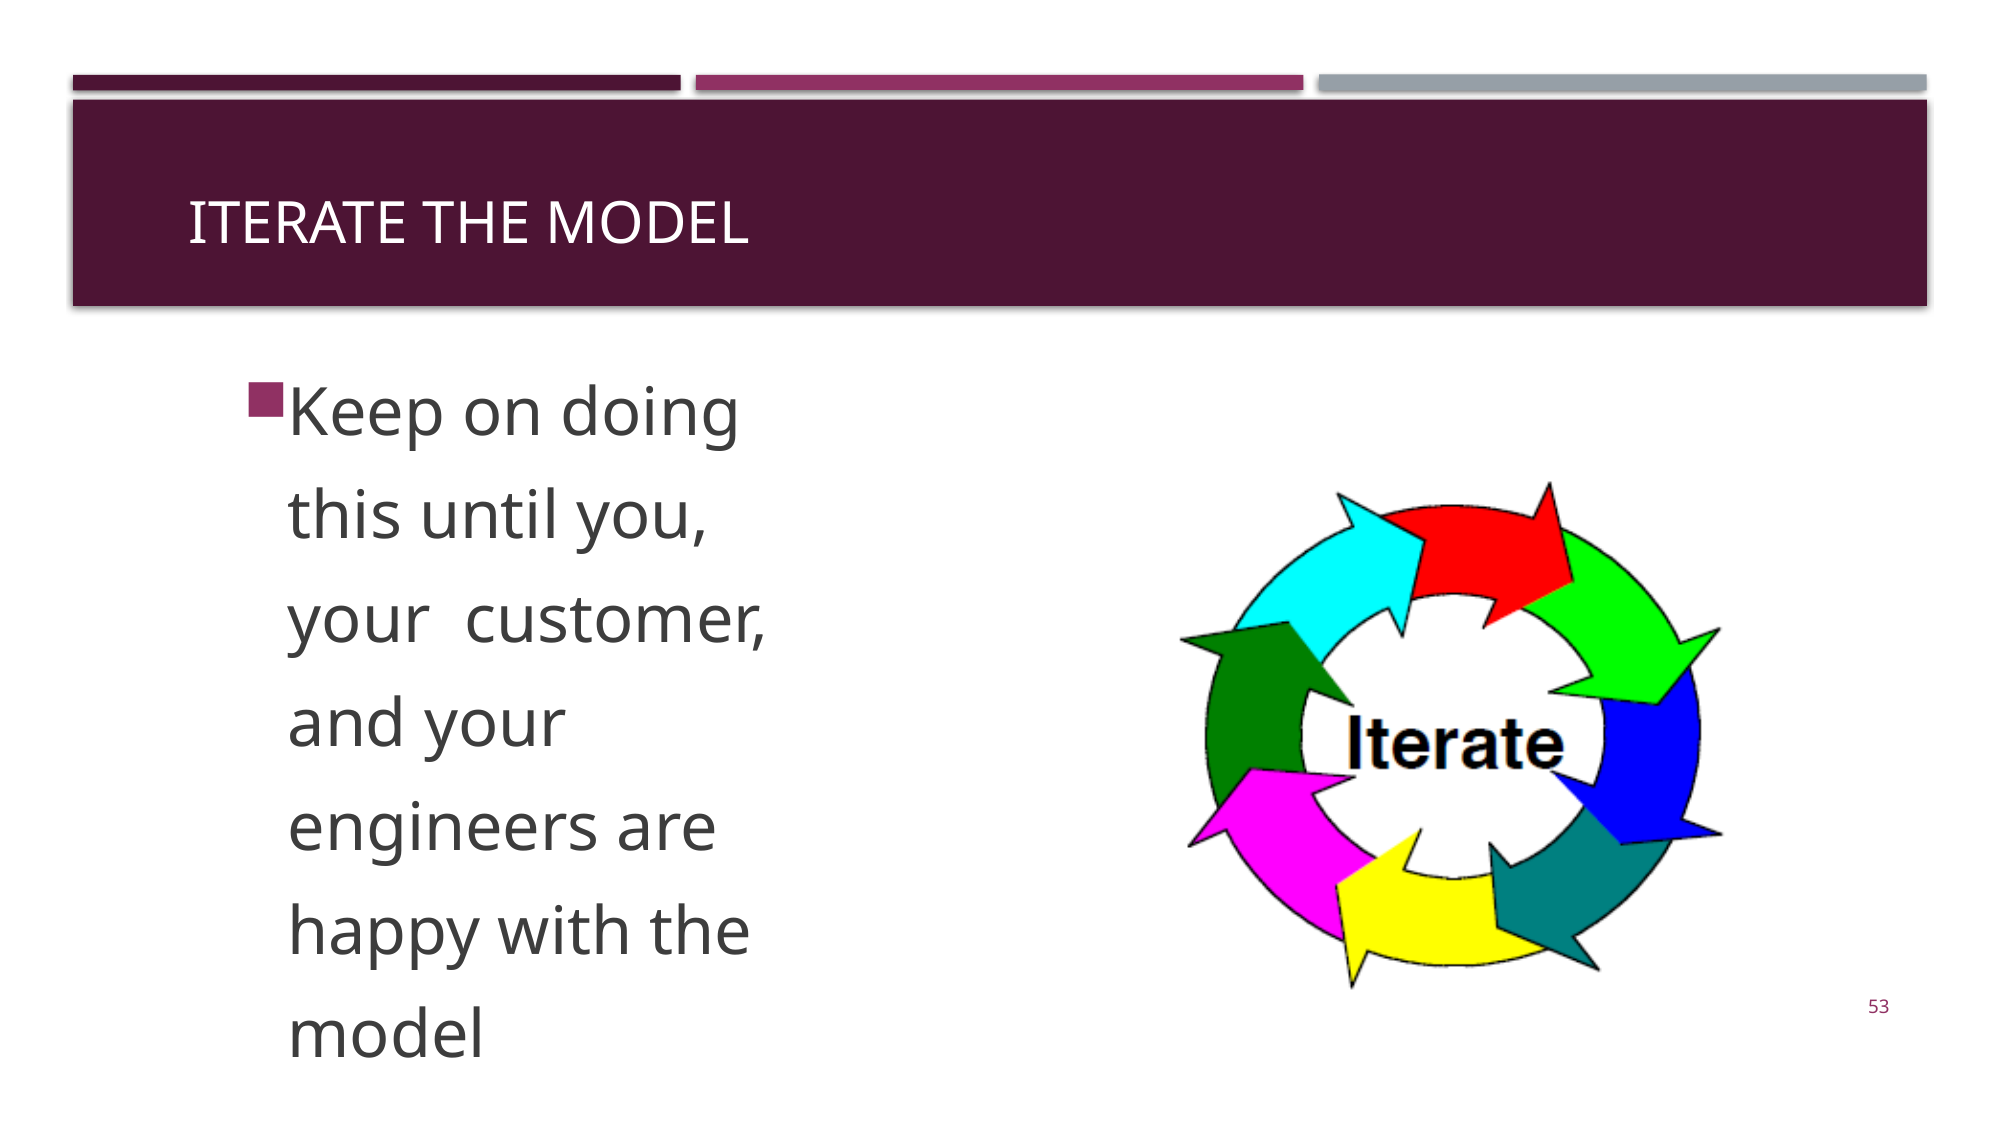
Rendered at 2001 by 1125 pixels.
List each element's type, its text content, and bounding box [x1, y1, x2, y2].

title Iterate the Model [173, 167, 1449, 263]
picture [1164, 454, 1733, 1008]
slide_number 53 [1732, 977, 1905, 1037]
list Keep on doing this until you, your customer, and your engineers are happy with the model [227, 332, 878, 1083]
